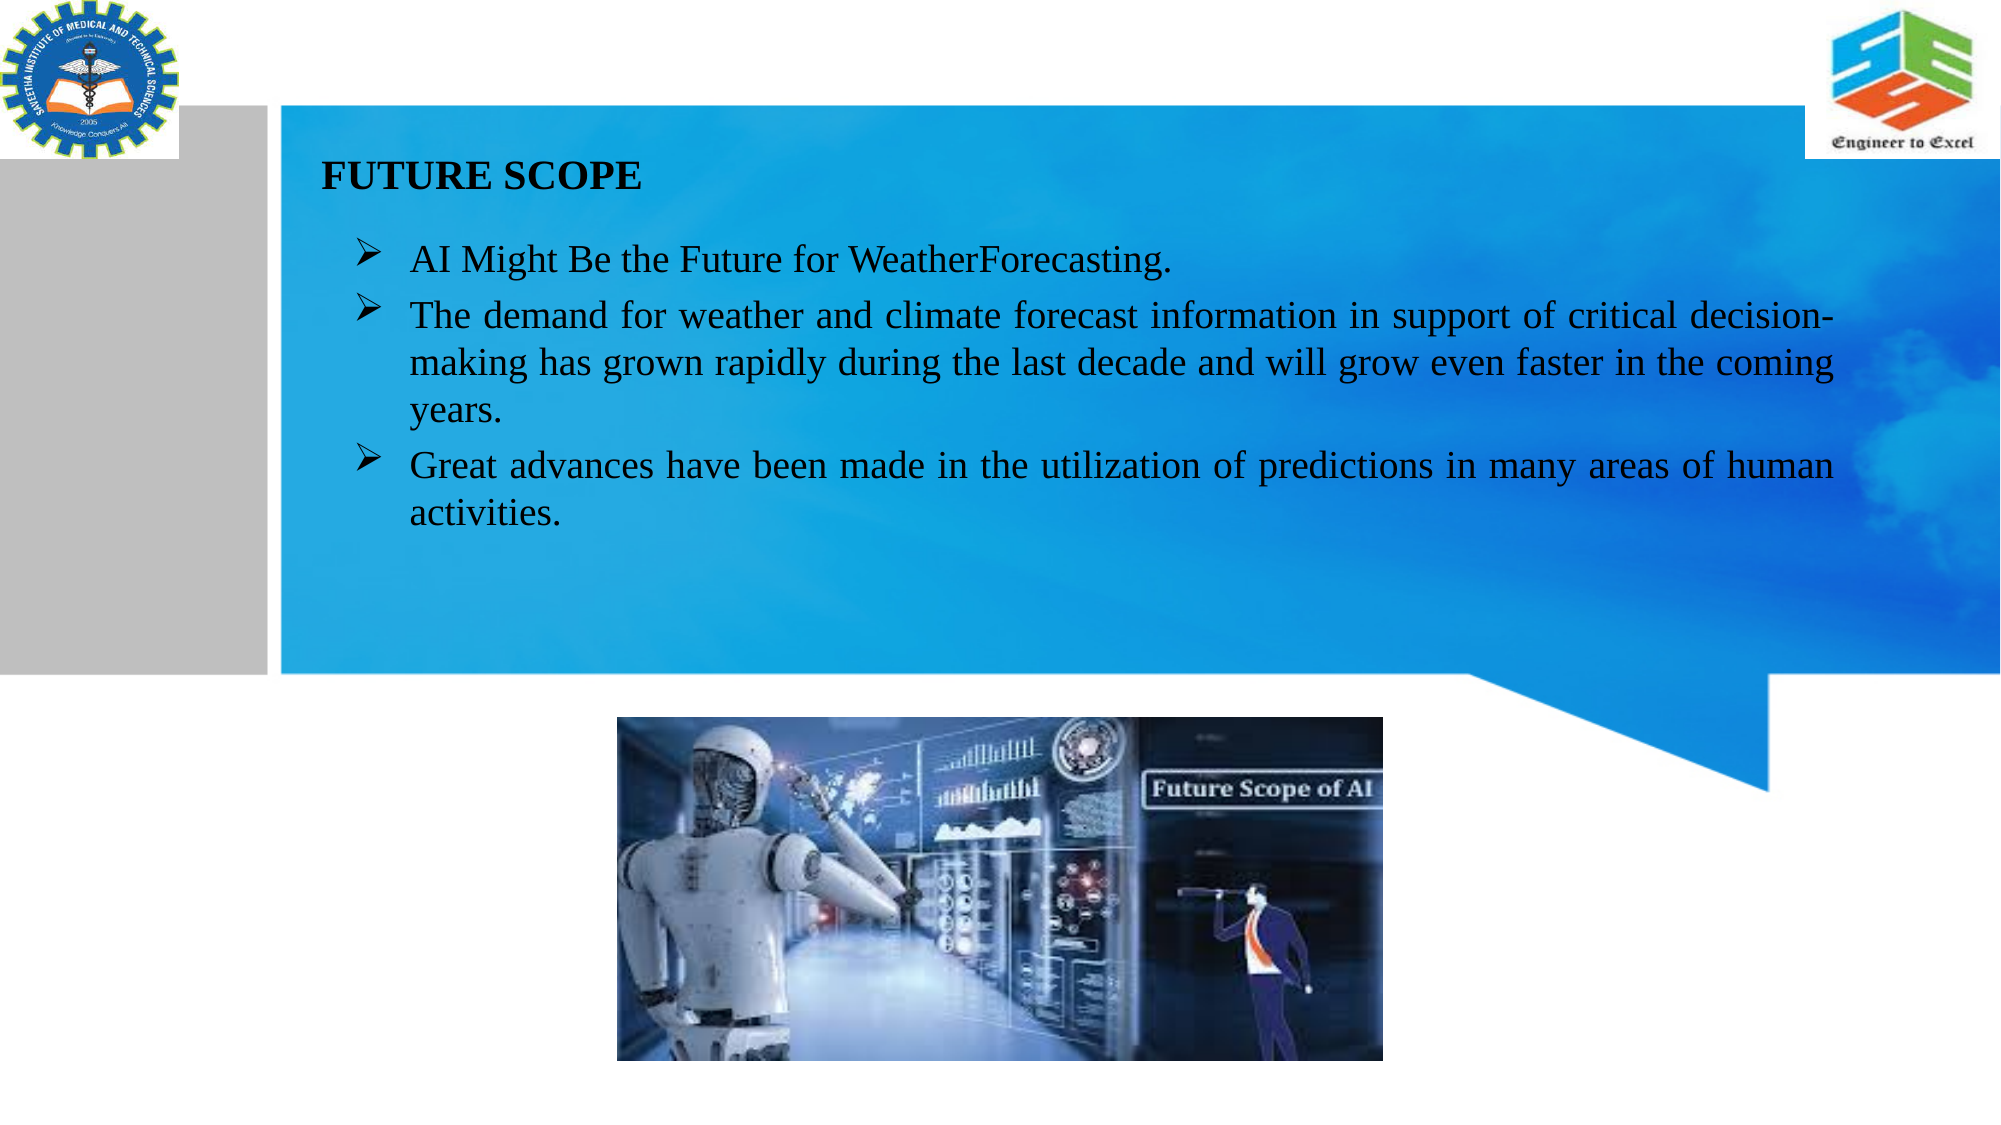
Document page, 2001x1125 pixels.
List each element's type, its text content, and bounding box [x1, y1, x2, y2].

picture [0, 0, 2001, 1125]
title FUTURE SCOPE [285, 140, 659, 206]
subtitle AI Might Be the Future for WeatherForecasting. The demand for weather and climate forecast information in support of critical decision-making has grown rapidly during the last decade and will grow even faster in the coming years. Great advances have been made in the utilization of predictions in many areas of human activities. [338, 225, 1851, 768]
